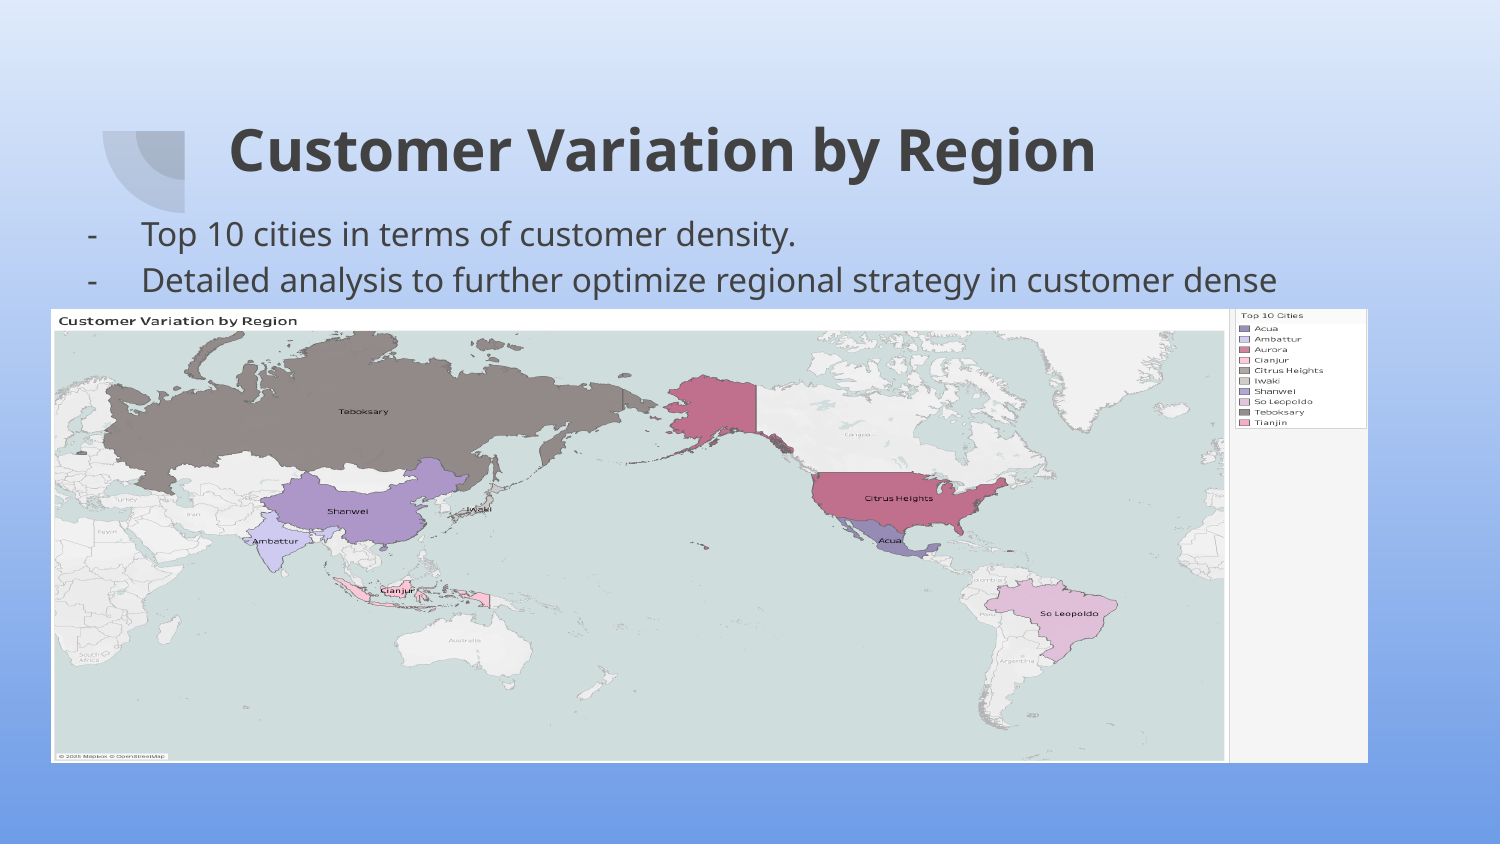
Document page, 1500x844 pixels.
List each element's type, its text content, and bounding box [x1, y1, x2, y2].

title Customer Variation by Region [213, 98, 1368, 192]
picture [50, 308, 1368, 764]
list Top 10 cities in terms of customer density. Detailed analysis to further optimize regional strategy in customer dense countries [51, 192, 1449, 310]
